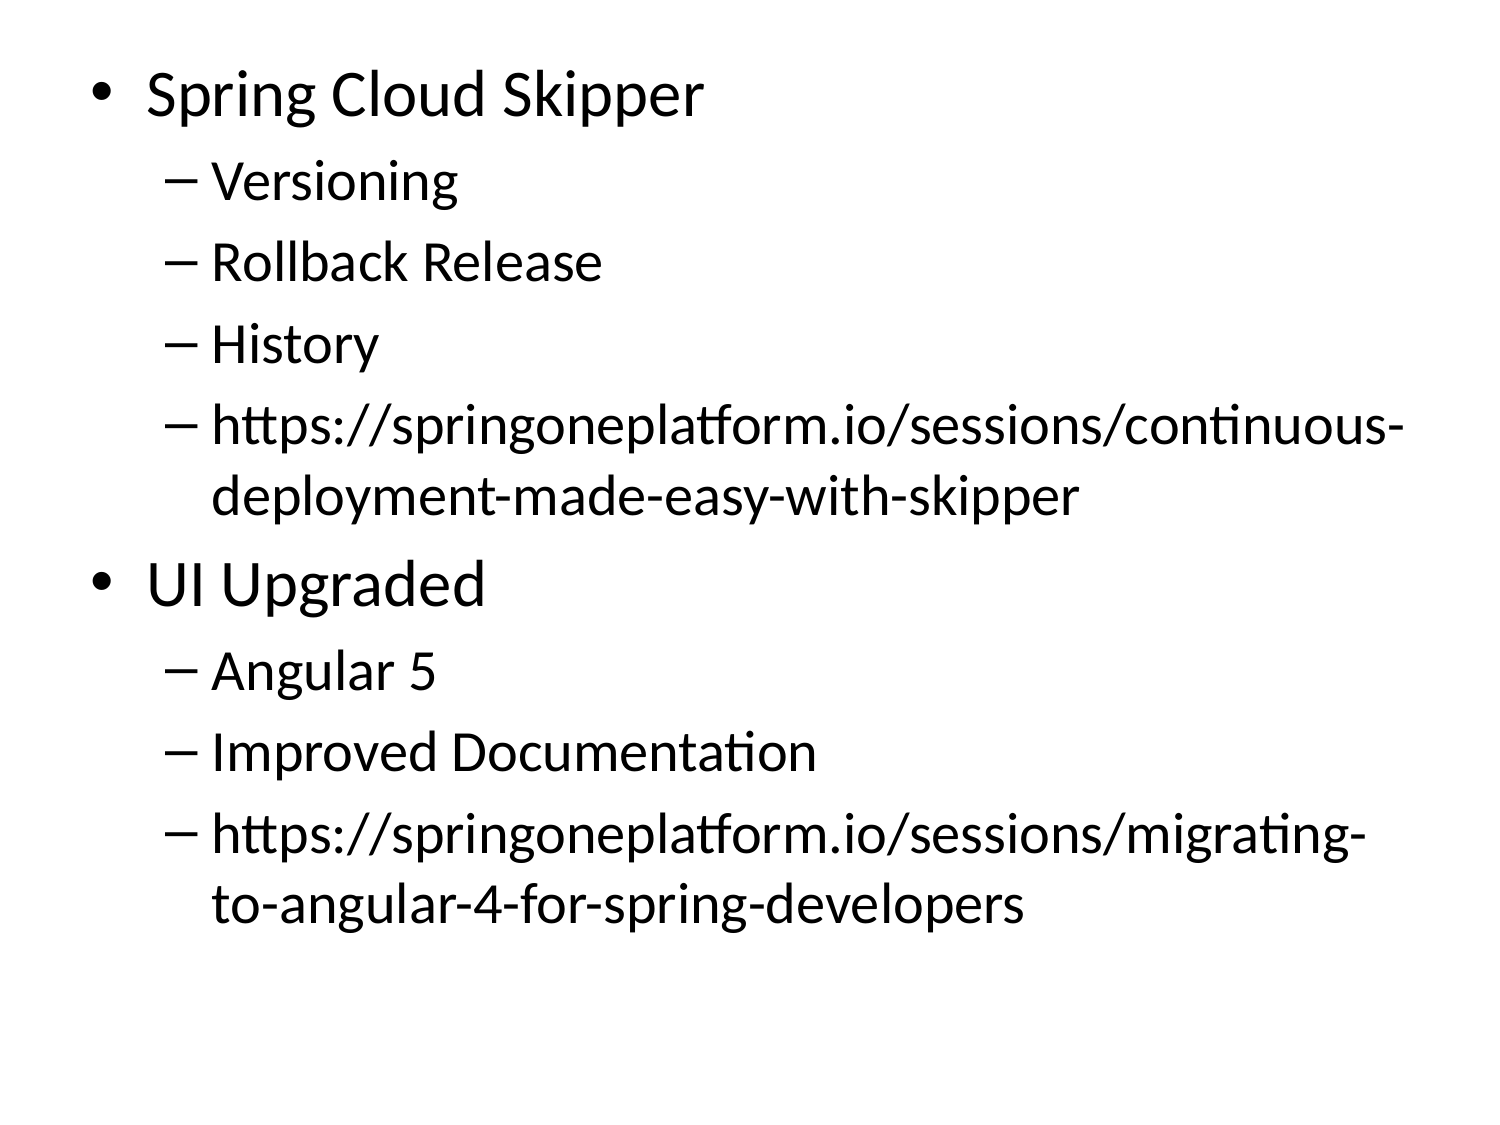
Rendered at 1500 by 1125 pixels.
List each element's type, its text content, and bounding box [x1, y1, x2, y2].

list Spring Cloud Skipper Versioning Rollback Release History https://springoneplatform.io/sessions/continuous-deployment-made-easy-with-skipper UI Upgraded Angular 5 Improved Documentation https://springoneplatform.io/sessions/migrating-to-angular-4-for-spring-developers [75, 42, 1425, 1005]
